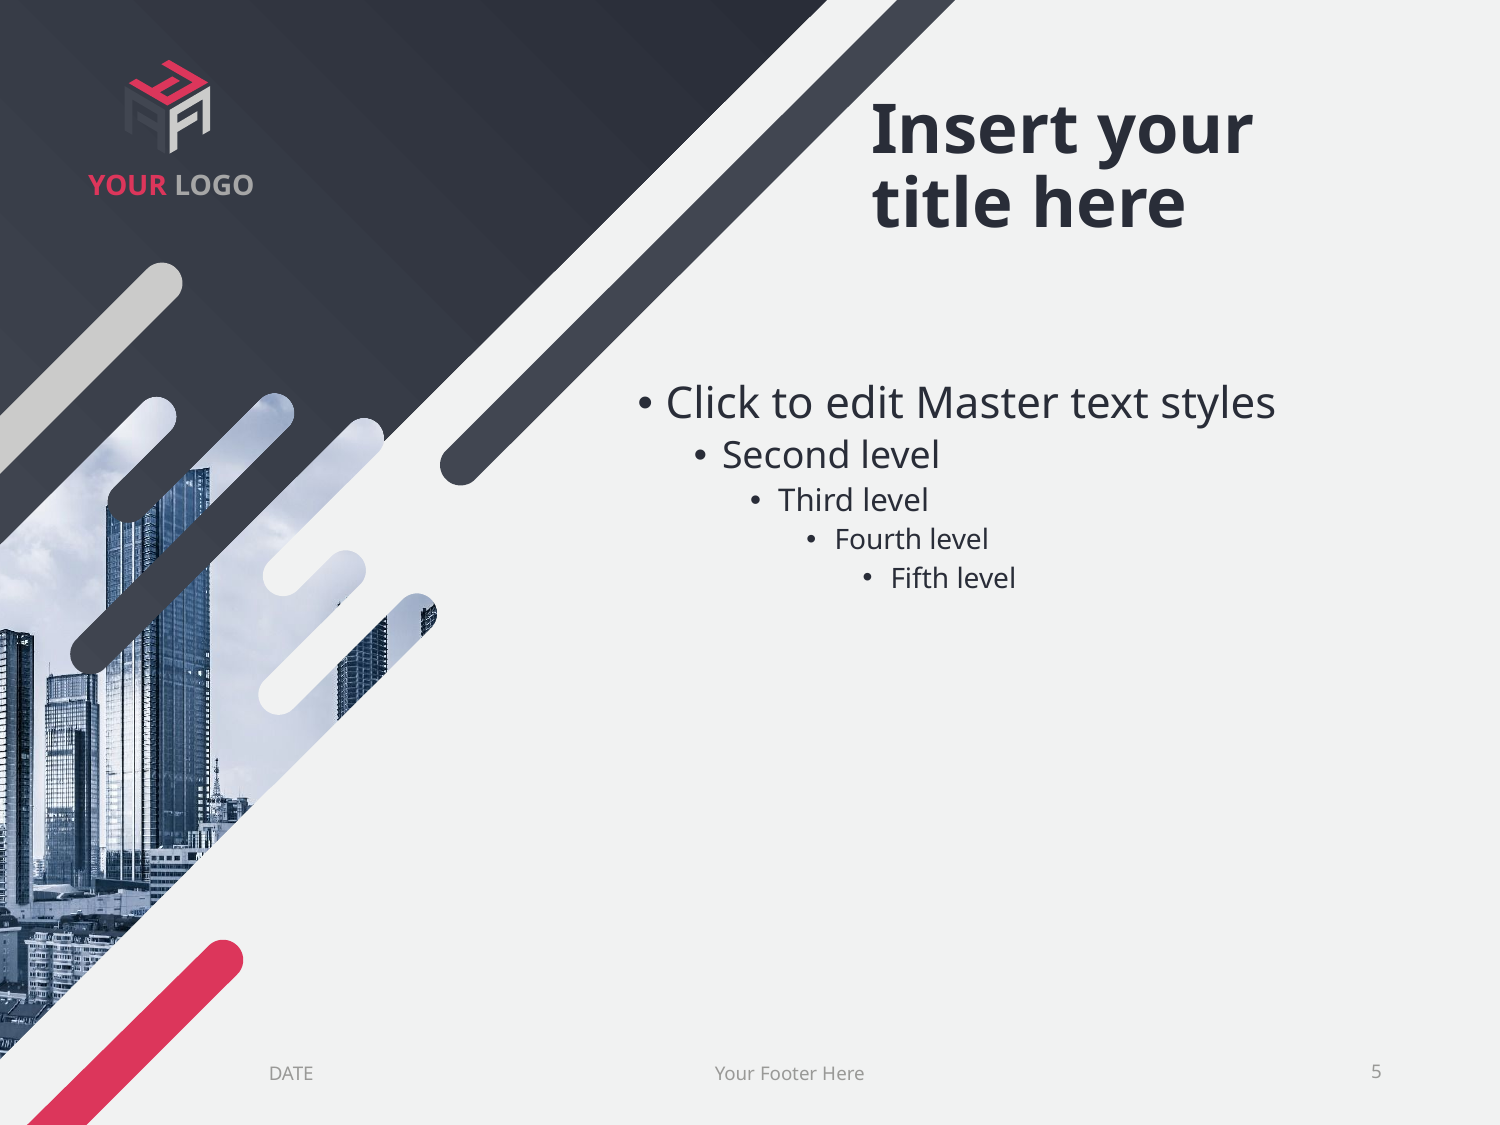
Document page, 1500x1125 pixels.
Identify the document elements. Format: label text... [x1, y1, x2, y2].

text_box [76, 59, 266, 210]
picture [0, 393, 437, 1058]
title Insert your title here [856, 59, 1397, 278]
slide_number 5 [1250, 1042, 1397, 1103]
footer Your Footer Here [430, 1042, 1149, 1103]
slide_number DATE [182, 1042, 329, 1103]
list Click to edit Master text styles Second level Third level Fourth level Fifth level [622, 373, 1397, 1014]
